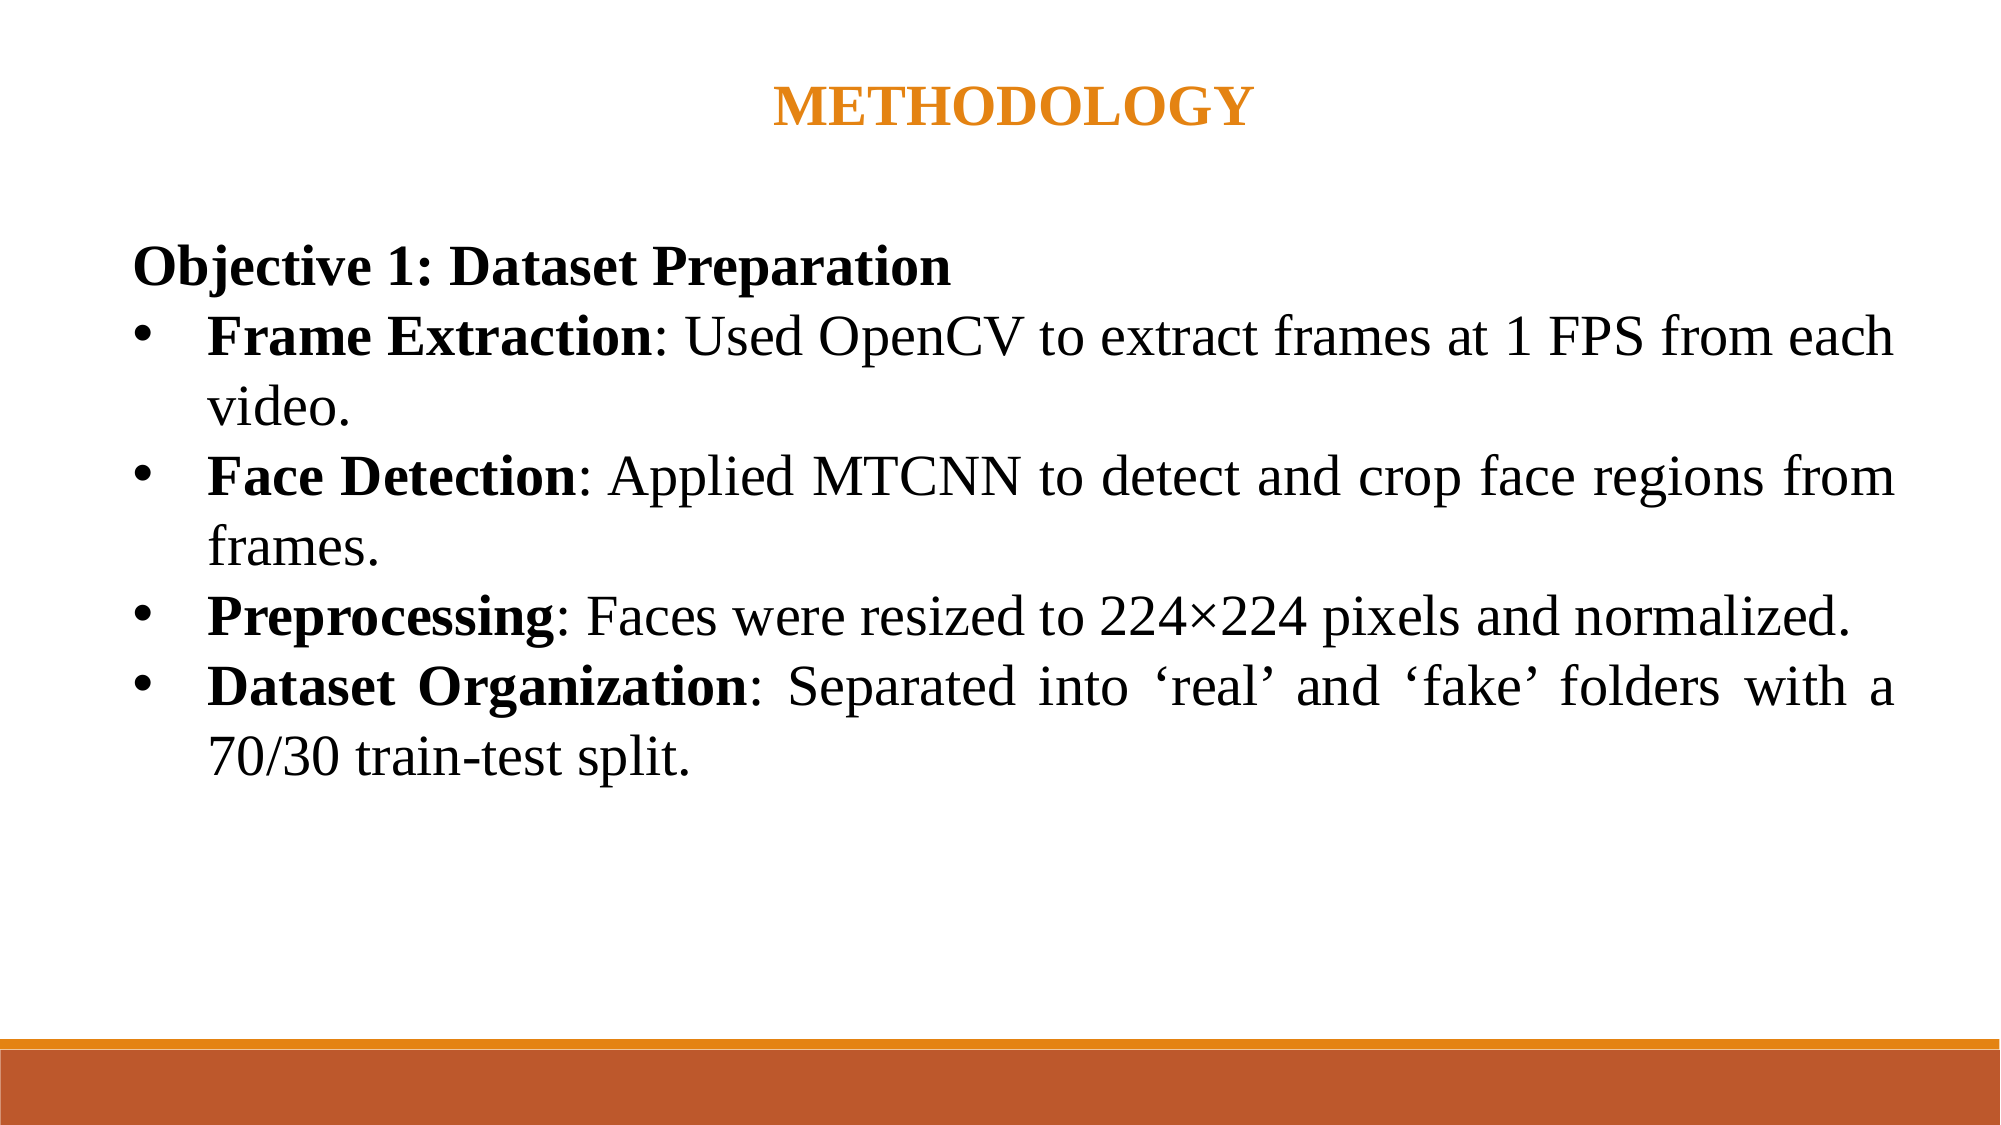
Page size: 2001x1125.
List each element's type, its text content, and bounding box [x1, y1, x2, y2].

text_box METHODOLOGY [132, 59, 1897, 144]
text_box Objective 1: Dataset Preparation Frame Extraction: Used OpenCV to extract frames at 1 FPS from each video. Face Detection: Applied MTCNN to detect and crop face regions from frames. Preprocessing: Faces were resized to 224×224 pixels and normalized. Dataset Organization: Separated into ‘real’ and ‘fake’ folders with a 70/30 train-test split. [117, 219, 1912, 795]
